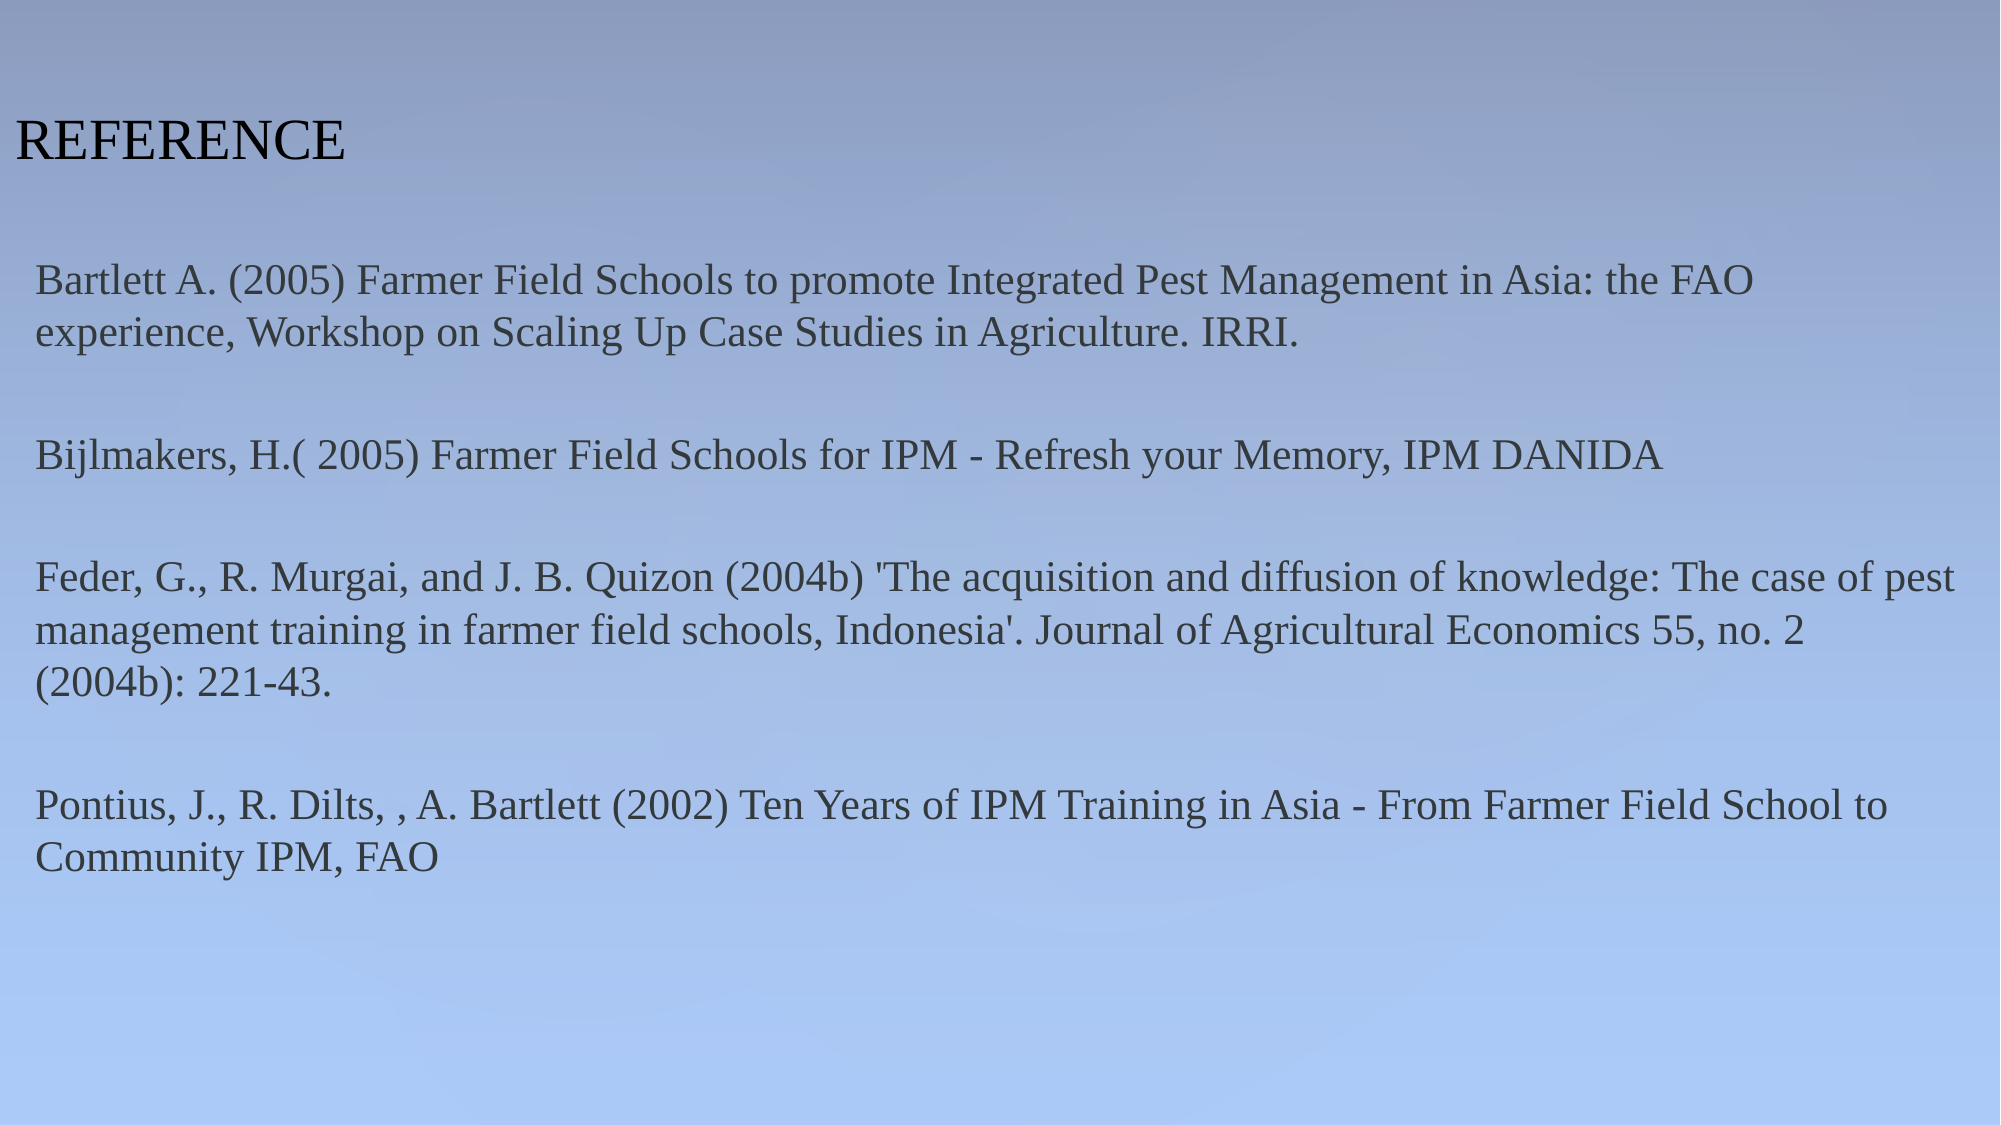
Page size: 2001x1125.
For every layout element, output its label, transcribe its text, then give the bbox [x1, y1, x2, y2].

list Bartlett A. (2005) Farmer Field Schools to promote Integrated Pest Management in Asia: the FAO experience, Workshop on Scaling Up Case Studies in Agriculture. IRRI. Bijlmakers, H.( 2005) Farmer Field Schools for IPM - Refresh your Memory, IPM DANIDA Feder, G., R. Murgai, and J. B. Quizon (2004b) 'The acquisition and diffusion of knowledge: The case of pest management training in farmer field schools, Indonesia'. Journal of Agricultural Economics 55, no. 2 (2004b): 221-43. Pontius, J., R. Dilts, , A. Bartlett (2002) Ten Years of IPM Training in Asia - From Farmer Field School to Community IPM, FAO [19, 179, 1973, 1014]
title REFERENCE [0, 0, 1863, 179]
